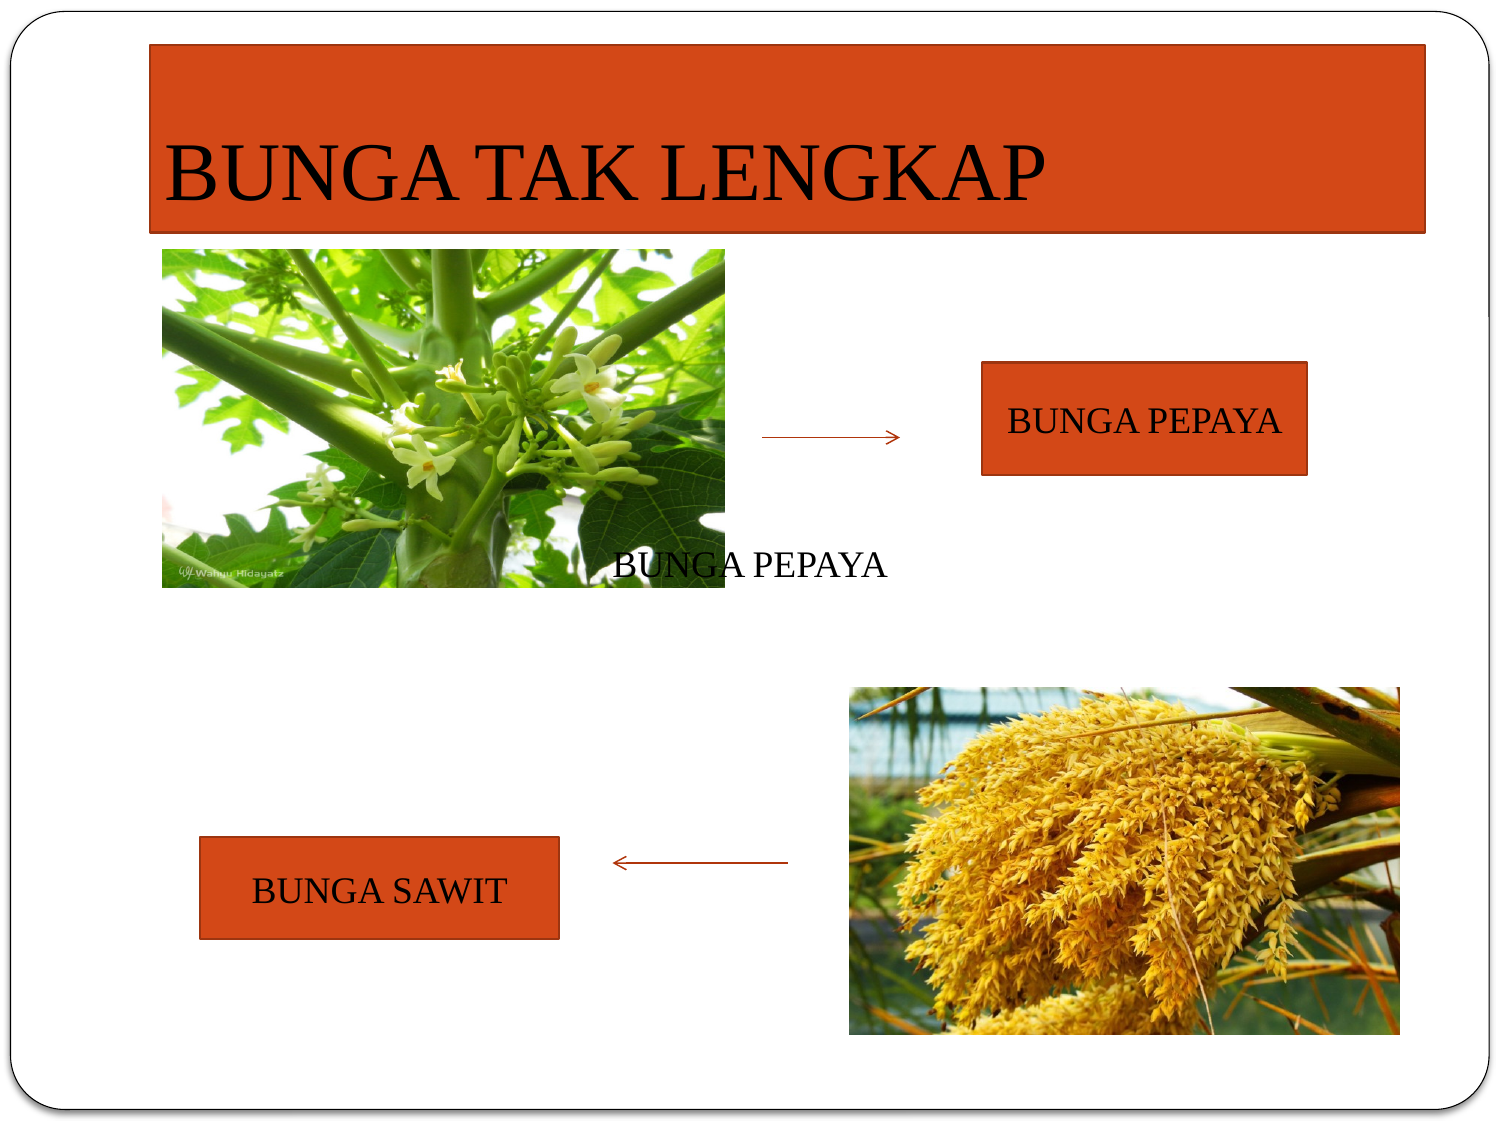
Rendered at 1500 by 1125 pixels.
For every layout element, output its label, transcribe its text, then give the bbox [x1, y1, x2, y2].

text_box BUNGA PEPAYA [981, 361, 1308, 476]
picture [849, 687, 1401, 1035]
text_box BUNGA PEPAYA [731, 532, 903, 592]
title BUNGA TAK LENGKAP [149, 44, 1426, 234]
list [162, 249, 726, 588]
text_box BUNGA SAWIT [199, 836, 560, 940]
